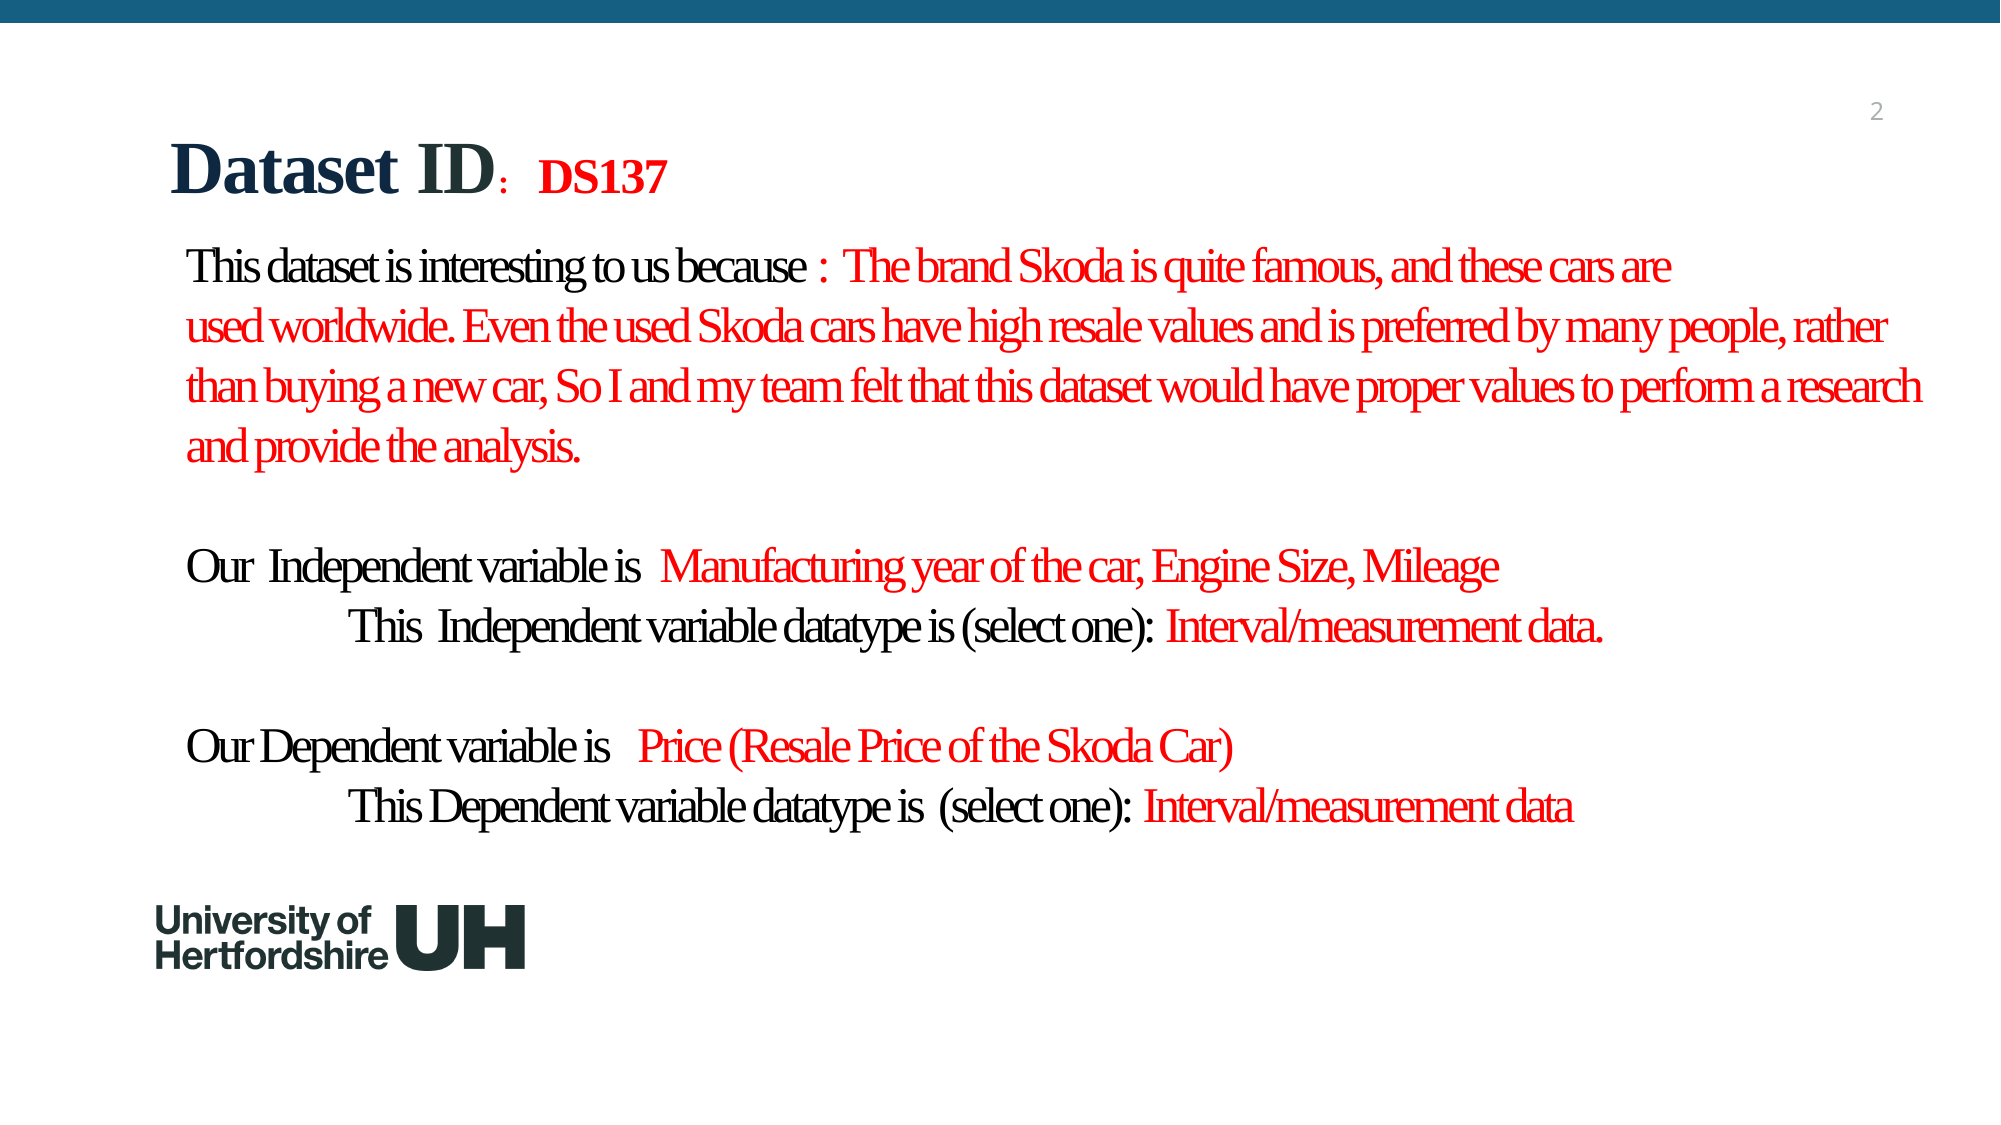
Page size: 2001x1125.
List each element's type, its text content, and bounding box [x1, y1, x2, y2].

subtitle Dataset ID: DS137 [170, 128, 1830, 225]
title This dataset is interesting to us because : The brand Skoda is quite famous, and these cars are used worldwide. Even the used Skoda cars have high resale values and is preferred by many people, rather than buying a new car, So I and my team felt that this dataset would have proper values to perform a research and provide the analysis. Our Independent variable is Manufacturing year of the car, Engine Size, Mileage This Independent variable datatype is (select one): Interval/measurement data. Our Dependent variable is Price (Resale Price of the Skoda Car) This Dependent variable datatype is (select one): Interval/measurement data [170, 225, 1972, 669]
slide_number 2 [1796, 91, 1900, 129]
